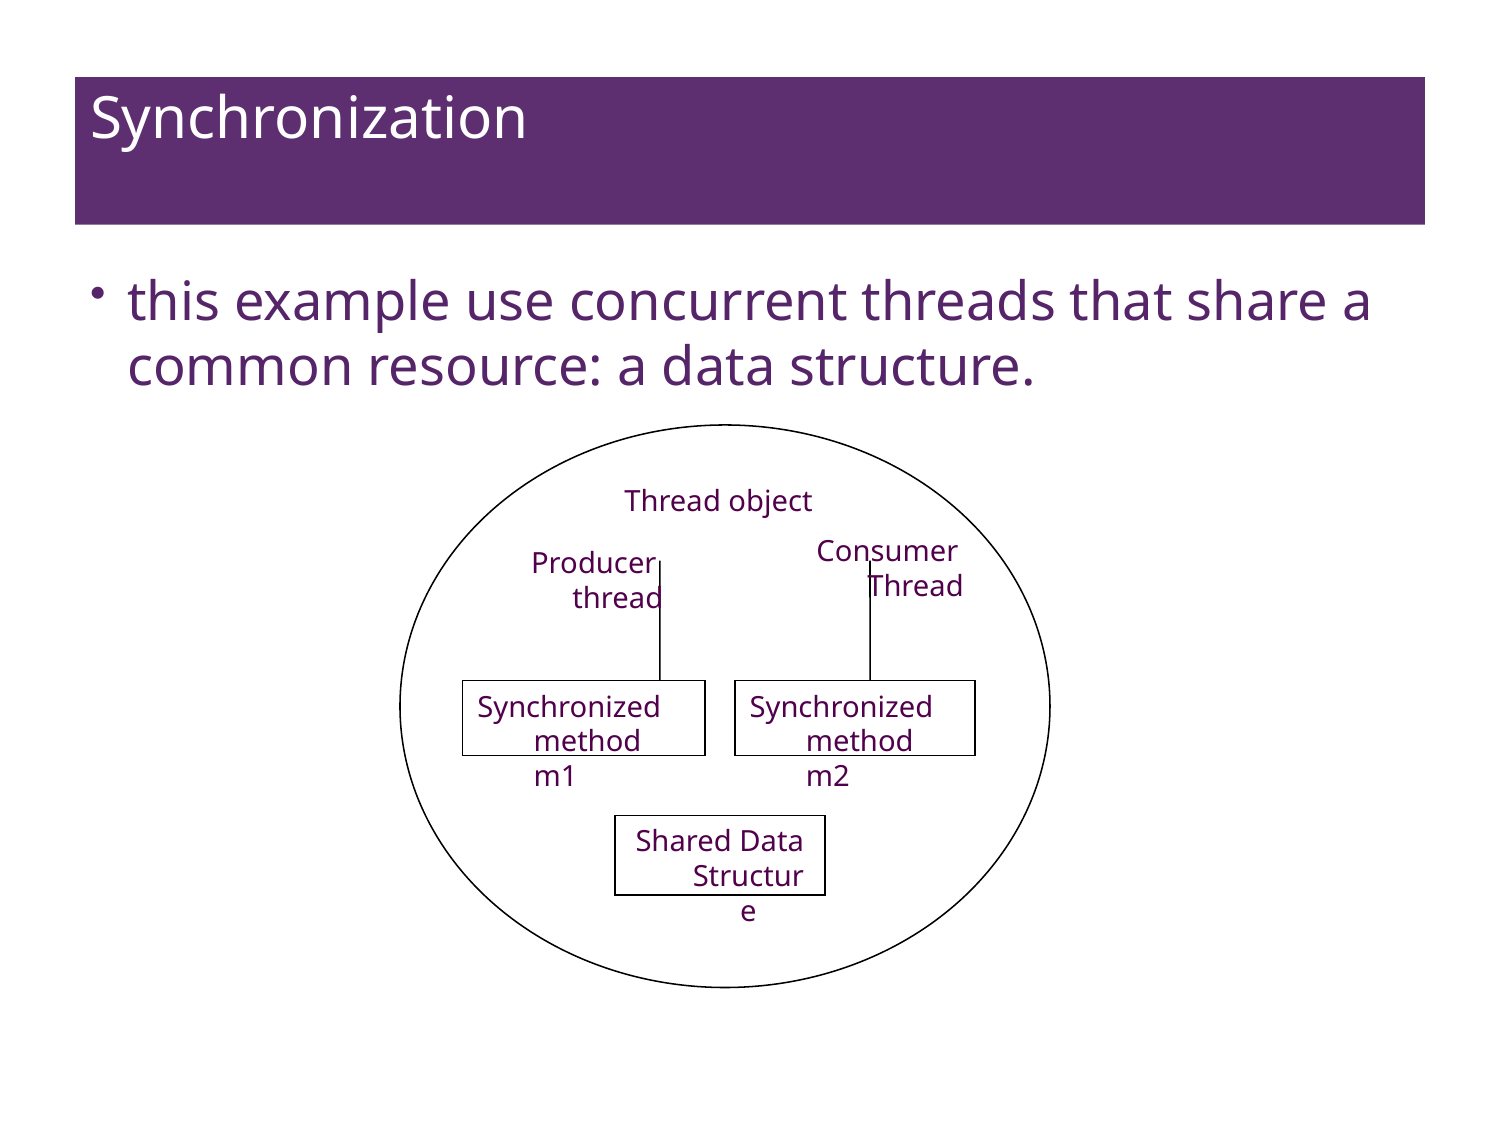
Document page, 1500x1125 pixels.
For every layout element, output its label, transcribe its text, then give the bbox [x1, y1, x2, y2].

text_box Shared Data Structure [615, 815, 825, 895]
text_box Synchronized method m2 [734, 680, 975, 756]
text_box Consumer Thread [762, 524, 1013, 610]
title Synchronization [74, 76, 1426, 225]
text_box Synchronized method m1 [462, 680, 705, 756]
text_box Thread object [599, 474, 838, 525]
text_box Producer thread [474, 537, 713, 623]
text_box [399, 424, 1051, 988]
list this example use concurrent threads that share a common resource: a data structure. [74, 258, 1426, 1087]
